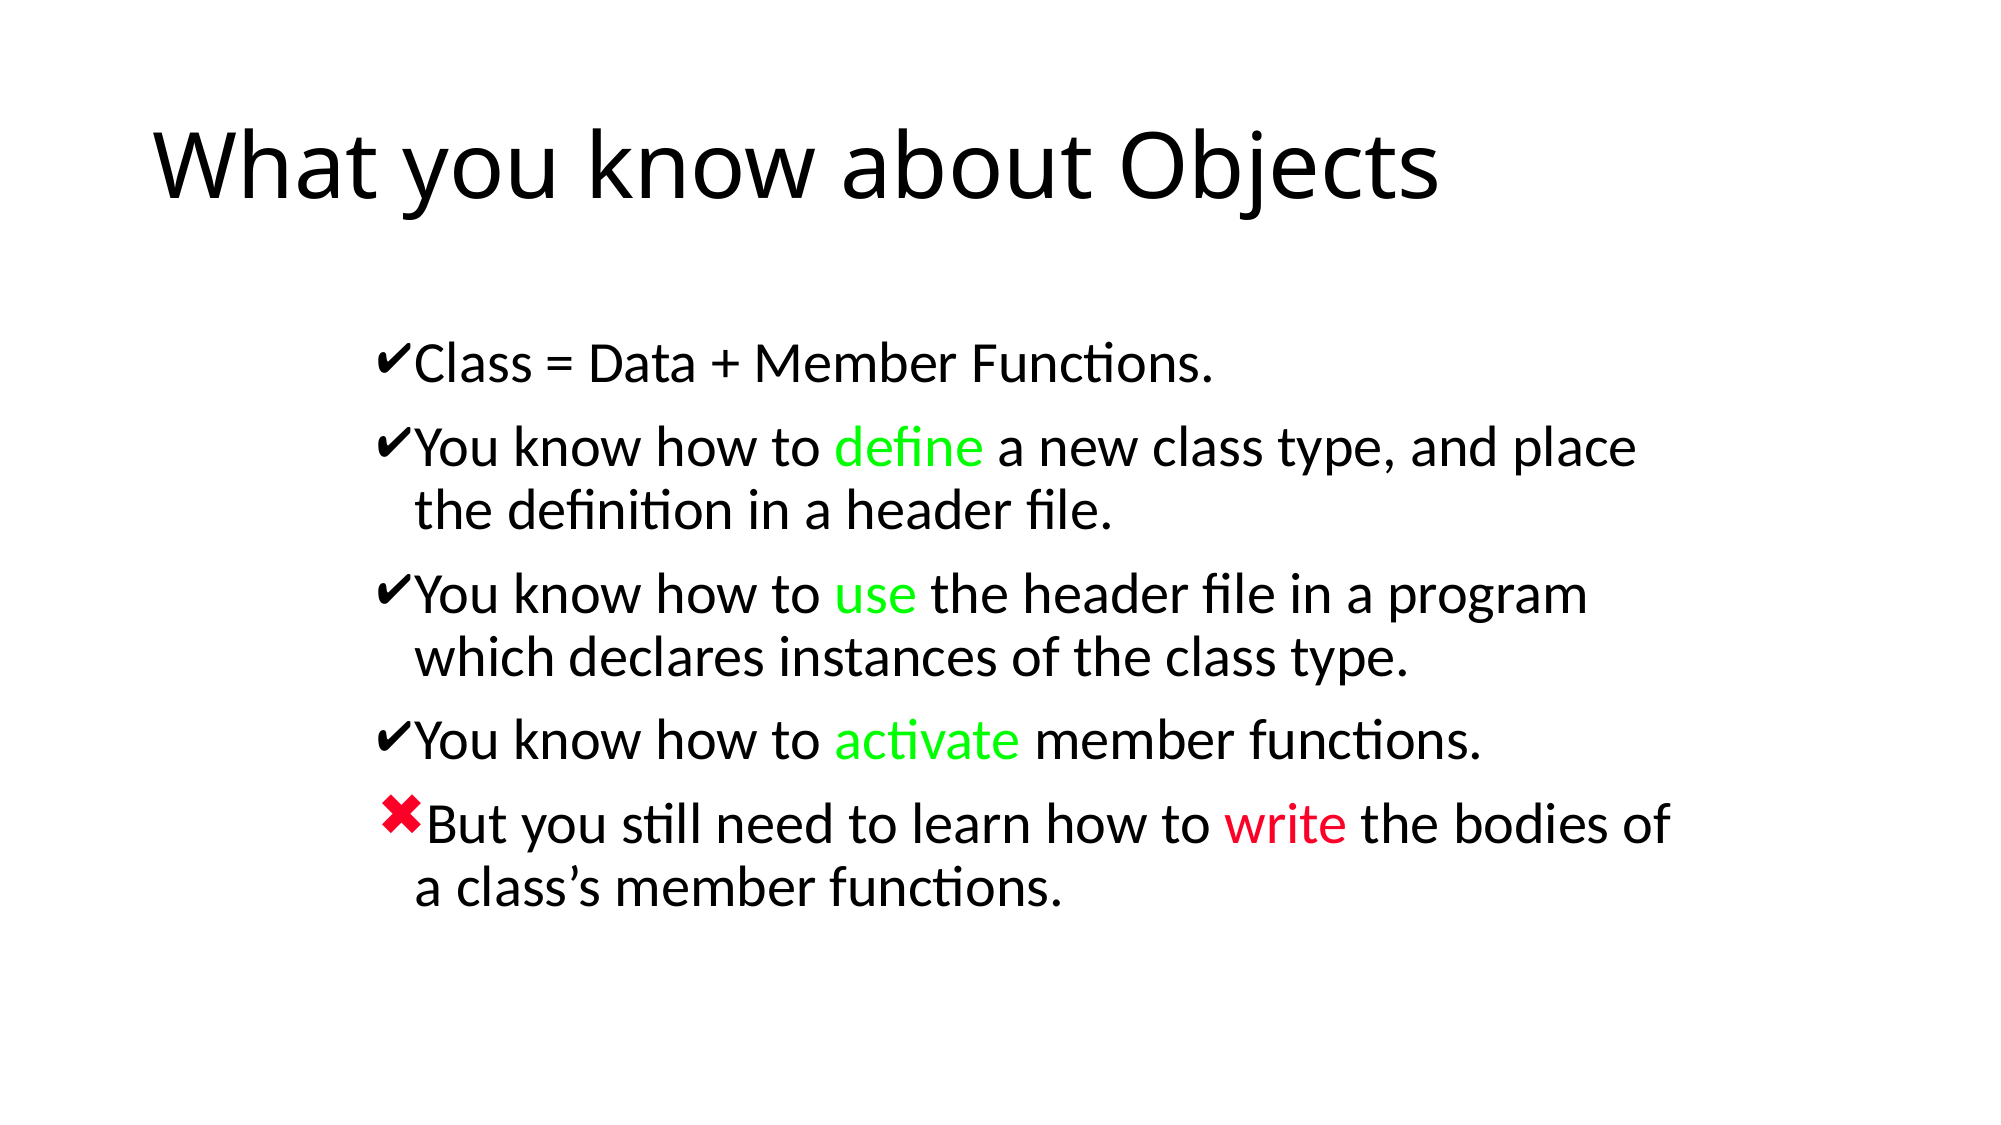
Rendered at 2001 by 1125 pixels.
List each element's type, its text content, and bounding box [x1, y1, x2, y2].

title What you know about Objects [137, 59, 1863, 278]
list Class = Data + Member Functions. You know how to define a new class type, and place the definition in a header file. You know how to use the header file in a program which declares instances of the class type. You know how to activate member functions. But you still need to learn how to write the bodies of a class’s member functions. [362, 324, 1718, 1000]
